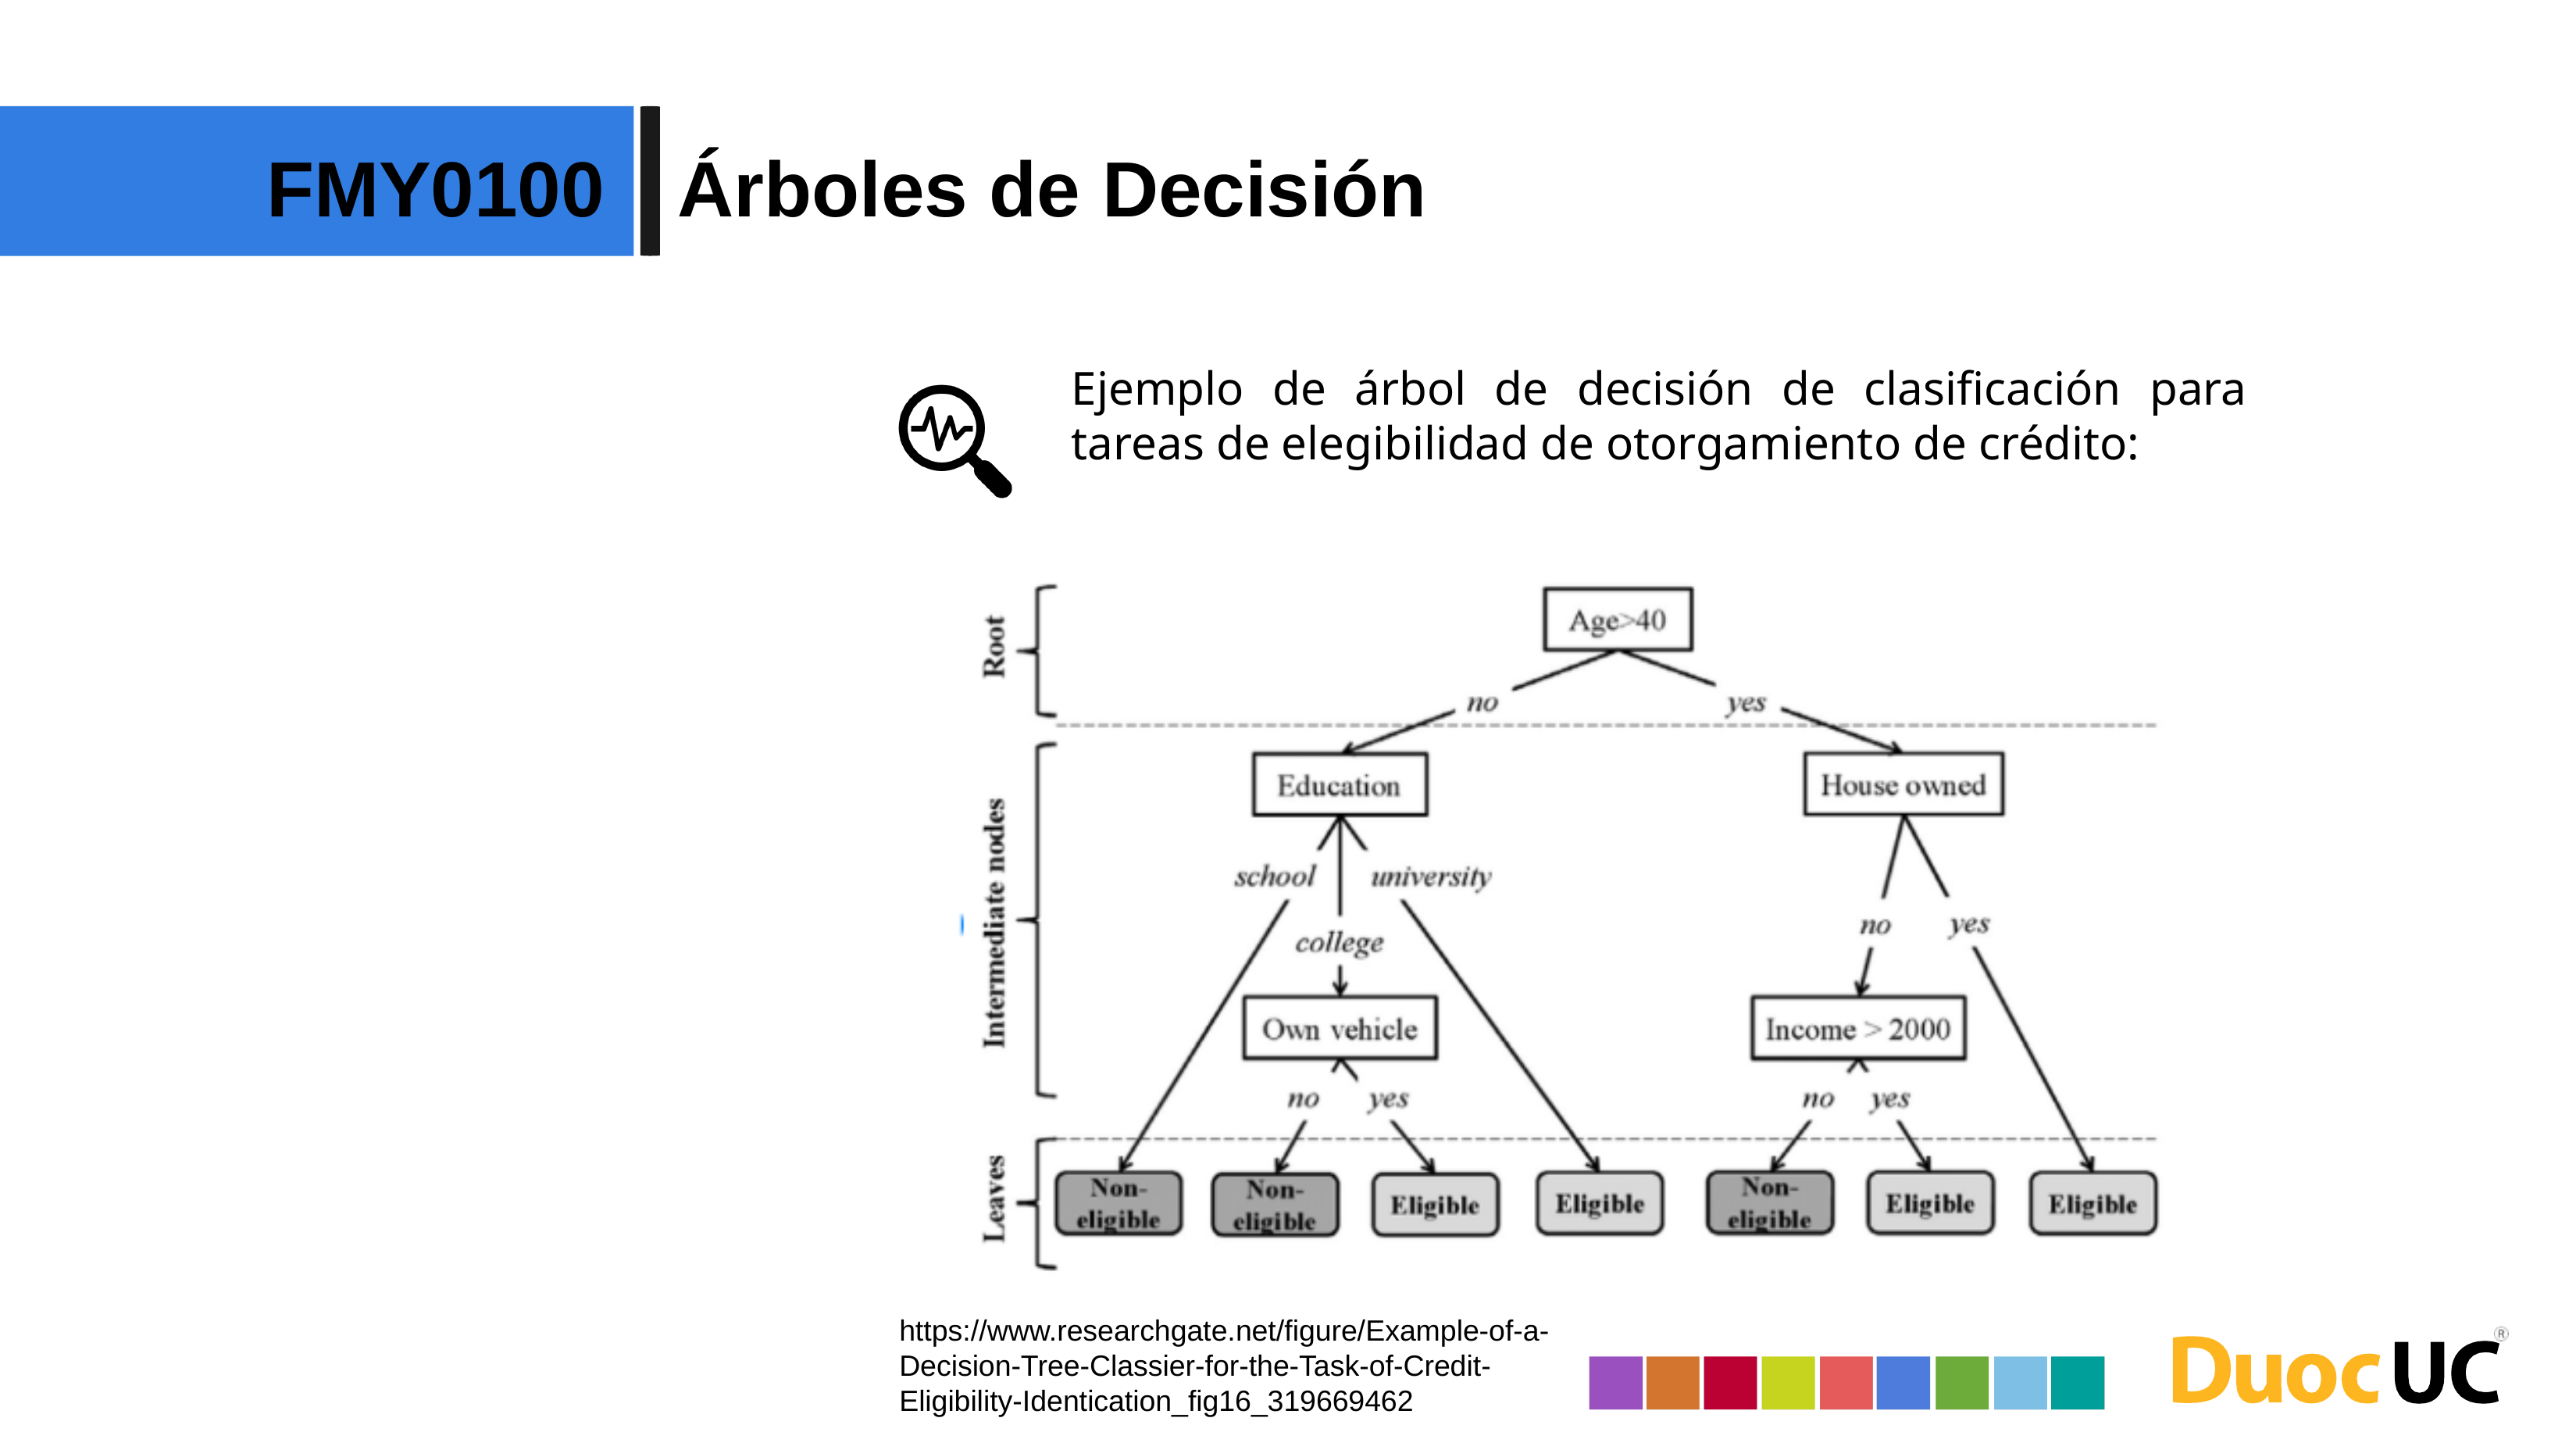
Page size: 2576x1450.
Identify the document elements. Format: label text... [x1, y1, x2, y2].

picture [1579, 1327, 2121, 1434]
list Árboles de Decisión [677, 138, 1971, 234]
picture [887, 373, 1025, 510]
list FMY0100 [67, 138, 605, 234]
text_box Ejemplo de árbol de decisión de clasificación para tareas de elegibilidad de otorgamiento de crédito: [1065, 347, 2248, 470]
text_box https://www.researchgate.net/figure/Example-of-a-Decision-Tree-Classier-for-the-Task-of-Credit-Eligibility-Identication_fig16_319669462 [887, 1305, 1591, 1423]
picture [956, 548, 2187, 1291]
picture [2494, 1327, 2509, 1341]
